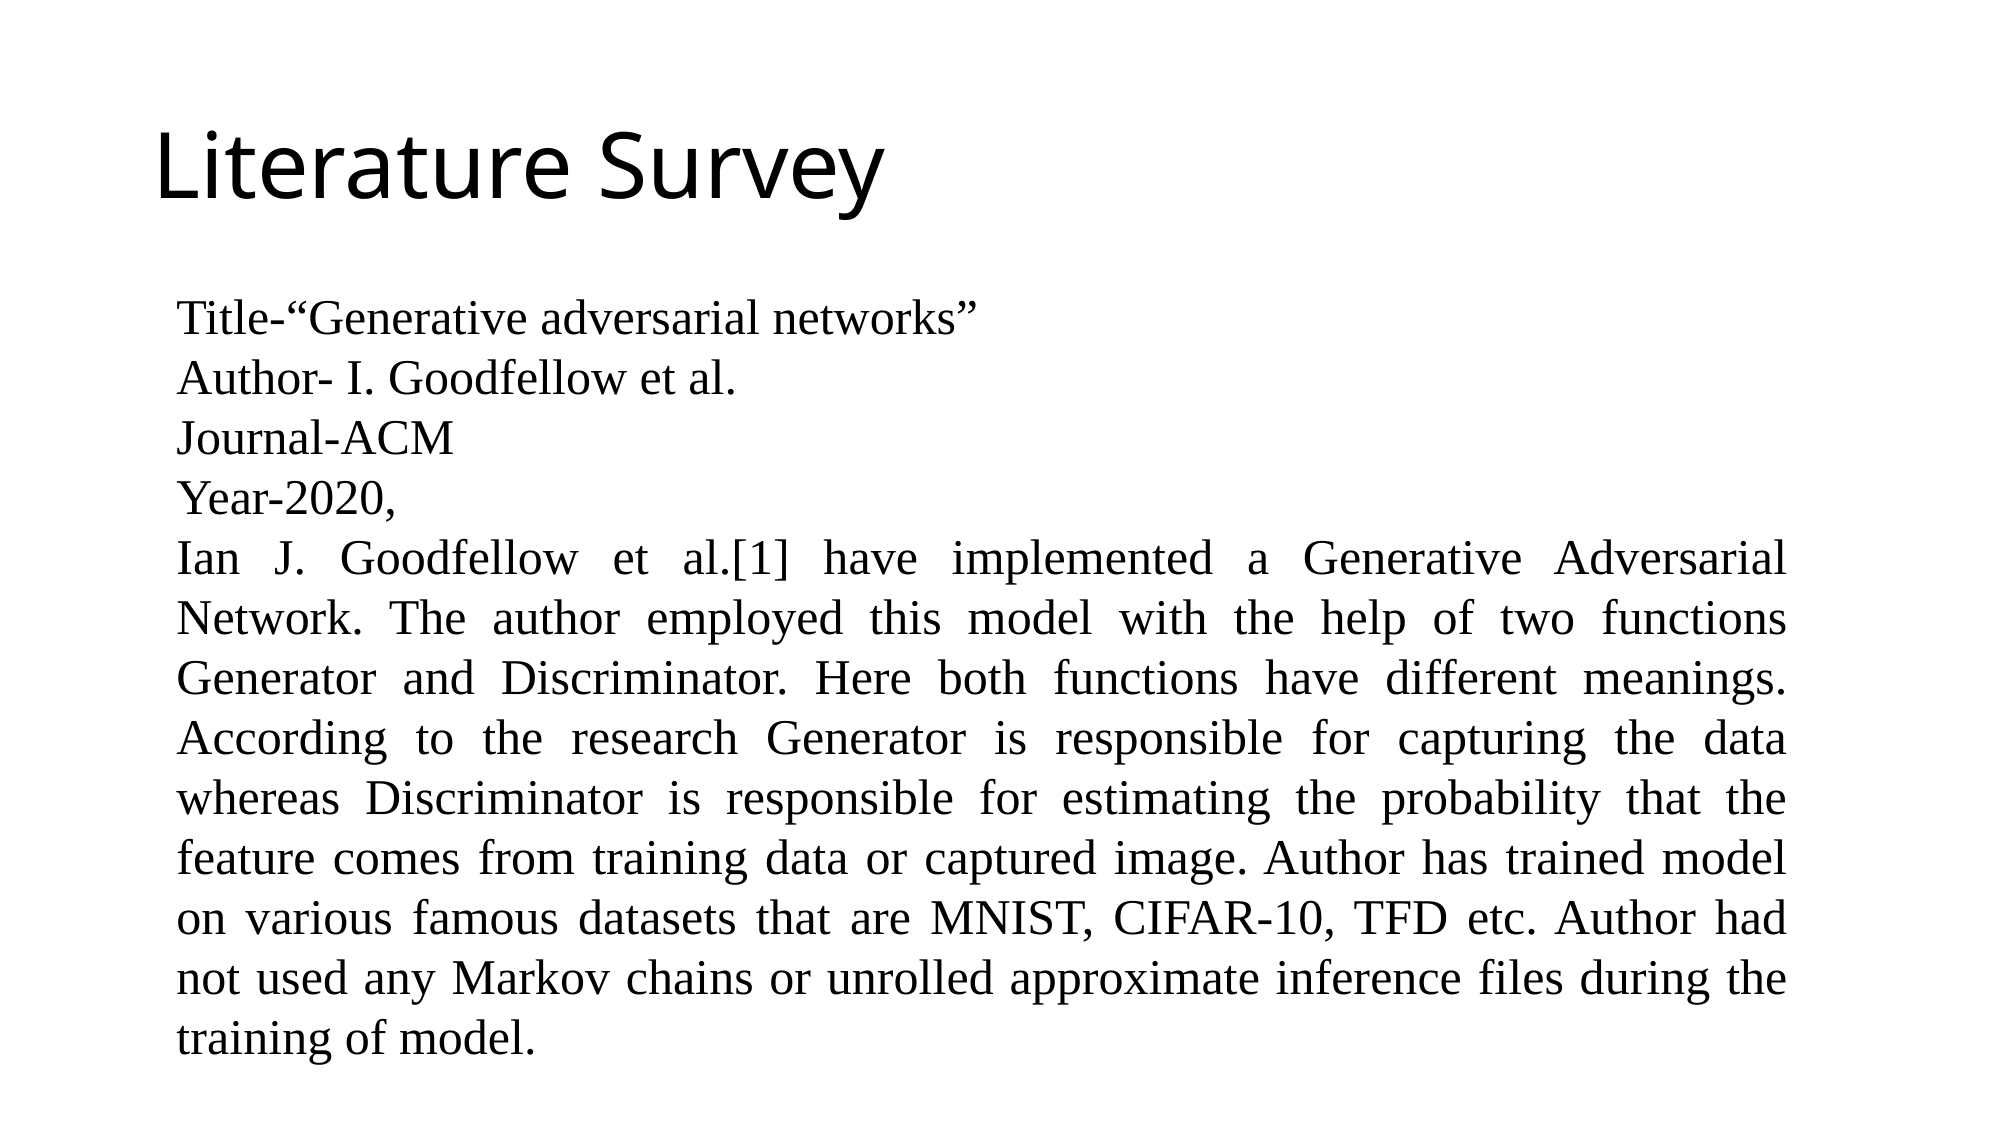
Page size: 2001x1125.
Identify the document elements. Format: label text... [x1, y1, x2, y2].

title Literature Survey [137, 59, 1863, 278]
text_box Title-“Generative adversarial networks” Author- I. Goodfellow et al. Journal-ACM Year-2020, Ian J. Goodfellow et al.[1] have implemented a Generative Adversarial Network. The author employed this model with the help of two functions Generator and Discriminator. Here both functions have different meanings. According to the research Generator is responsible for capturing the data whereas Discriminator is responsible for estimating the probability that the feature comes from training data or captured image. Author has trained model on various famous datasets that are MNIST, CIFAR-10, TFD etc. Author had not used any Markov chains or unrolled approximate inference files during the training of model. [161, 277, 1804, 1072]
